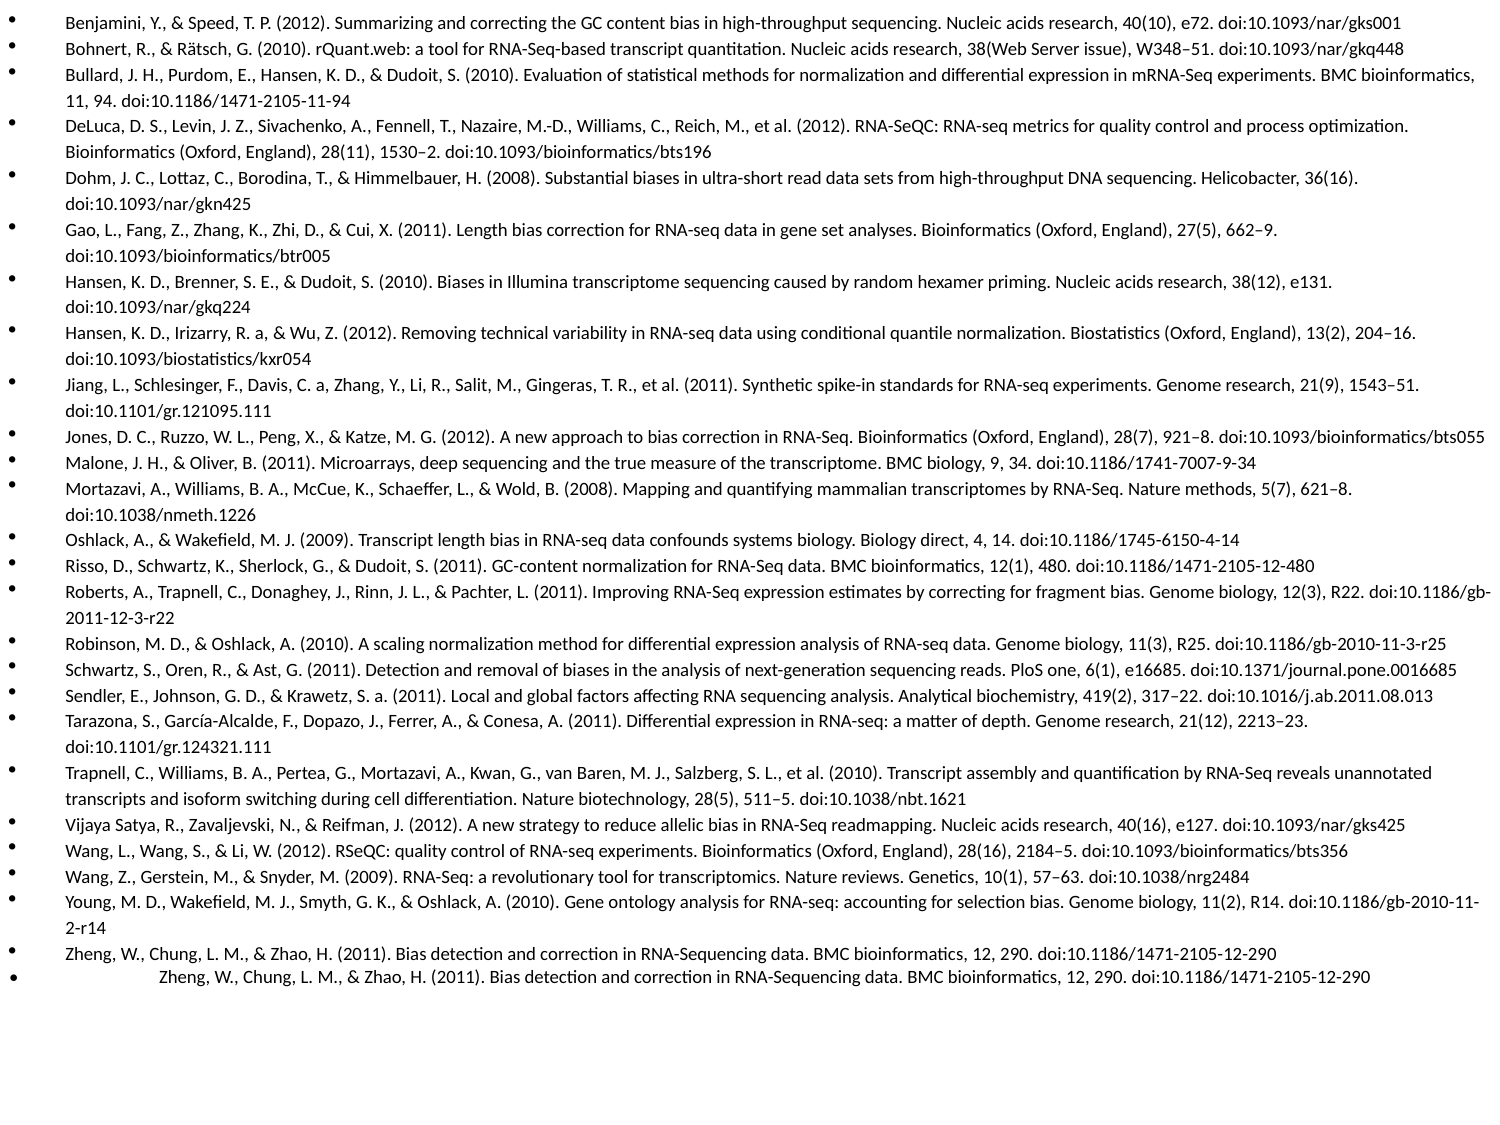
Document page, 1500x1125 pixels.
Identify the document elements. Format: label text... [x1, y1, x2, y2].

text_box Benjamini, Y., & Speed, T. P. (2012). Summarizing and correcting the GC content bias in high-throughput sequencing. Nucleic acids research, 40(10), e72. doi:10.1093/nar/gks001 Bohnert, R., & Rätsch, G. (2010). rQuant.web: a tool for RNA-Seq-based transcript quantitation. Nucleic acids research, 38(Web Server issue), W348–51. doi:10.1093/nar/gkq448 Bullard, J. H., Purdom, E., Hansen, K. D., & Dudoit, S. (2010). Evaluation of statistical methods for normalization and differential expression in mRNA-Seq experiments. BMC bioinformatics, 11, 94. doi:10.1186/1471-2105-11-94 DeLuca, D. S., Levin, J. Z., Sivachenko, A., Fennell, T., Nazaire, M.-D., Williams, C., Reich, M., et al. (2012). RNA-SeQC: RNA-seq metrics for quality control and process optimization. Bioinformatics (Oxford, England), 28(11), 1530–2. doi:10.1093/bioinformatics/bts196 Dohm, J. C., Lottaz, C., Borodina, T., & Himmelbauer, H. (2008). Substantial biases in ultra-short read data sets from high-throughput DNA sequencing. Helicobacter, 36(16). doi:10.1093/nar/gkn425 Gao, L., Fang, Z., Zhang, K., Zhi, D., & Cui, X. (2011). Length bias correction for RNA-seq data in gene set analyses. Bioinformatics (Oxford, England), 27(5), 662–9. doi:10.1093/bioinformatics/btr005 Hansen, K. D., Brenner, S. E., & Dudoit, S. (2010). Biases in Illumina transcriptome sequencing caused by random hexamer priming. Nucleic acids research, 38(12), e131. doi:10.1093/nar/gkq224 Hansen, K. D., Irizarry, R. a, & Wu, Z. (2012). Removing technical variability in RNA-seq data using conditional quantile normalization. Biostatistics (Oxford, England), 13(2), 204–16. doi:10.1093/biostatistics/kxr054 Jiang, L., Schlesinger, F., Davis, C. a, Zhang, Y., Li, R., Salit, M., Gingeras, T. R., et al. (2011). Synthetic spike-in standards for RNA-seq experiments. Genome research, 21(9), 1543–51. doi:10.1101/gr.121095.111 Jones, D. C., Ruzzo, W. L., Peng, X., & Katze, M. G. (2012). A new approach to bias correction in RNA-Seq. Bioinformatics (Oxford, England), 28(7), 921–8. doi:10.1093/bioinformatics/bts055 Malone, J. H., & Oliver, B. (2011). Microarrays, deep sequencing and the true measure of the transcriptome. BMC biology, 9, 34. doi:10.1186/1741-7007-9-34 Mortazavi, A., Williams, B. A., McCue, K., Schaeffer, L., & Wold, B. (2008). Mapping and quantifying mammalian transcriptomes by RNA-Seq. Nature methods, 5(7), 621–8. doi:10.1038/nmeth.1226 Oshlack, A., & Wakefield, M. J. (2009). Transcript length bias in RNA-seq data confounds systems biology. Biology direct, 4, 14. doi:10.1186/1745-6150-4-14 Risso, D., Schwartz, K., Sherlock, G., & Dudoit, S. (2011). GC-content normalization for RNA-Seq data. BMC bioinformatics, 12(1), 480. doi:10.1186/1471-2105-12-480 Roberts, A., Trapnell, C., Donaghey, J., Rinn, J. L., & Pachter, L. (2011). Improving RNA-Seq expression estimates by correcting for fragment bias. Genome biology, 12(3), R22. doi:10.1186/gb-2011-12-3-r22 Robinson, M. D., & Oshlack, A. (2010). A scaling normalization method for differential expression analysis of RNA-seq data. Genome biology, 11(3), R25. doi:10.1186/gb-2010-11-3-r25 Schwartz, S., Oren, R., & Ast, G. (2011). Detection and removal of biases in the analysis of next-generation sequencing reads. PloS one, 6(1), e16685. doi:10.1371/journal.pone.0016685 Sendler, E., Johnson, G. D., & Krawetz, S. a. (2011). Local and global factors affecting RNA sequencing analysis. Analytical biochemistry, 419(2), 317–22. doi:10.1016/j.ab.2011.08.013 Tarazona, S., García-Alcalde, F., Dopazo, J., Ferrer, A., & Conesa, A. (2011). Differential expression in RNA-seq: a matter of depth. Genome research, 21(12), 2213–23. doi:10.1101/gr.124321.111 Trapnell, C., Williams, B. A., Pertea, G., Mortazavi, A., Kwan, G., van Baren, M. J., Salzberg, S. L., et al. (2010). Transcript assembly and quantification by RNA-Seq reveals unannotated transcripts and isoform switching during cell differentiation. Nature biotechnology, 28(5), 511–5. doi:10.1038/nbt.1621 Vijaya Satya, R., Zavaljevski, N., & Reifman, J. (2012). A new strategy to reduce allelic bias in RNA-Seq readmapping. Nucleic acids research, 40(16), e127. doi:10.1093/nar/gks425 Wang, L., Wang, S., & Li, W. (2012). RSeQC: quality control of RNA-seq experiments. Bioinformatics (Oxford, England), 28(16), 2184–5. doi:10.1093/bioinformatics/bts356 Wang, Z., Gerstein, M., & Snyder, M. (2009). RNA-Seq: a revolutionary tool for transcriptomics. Nature reviews. Genetics, 10(1), 57–63. doi:10.1038/nrg2484 Young, M. D., Wakefield, M. J., Smyth, G. K., & Oshlack, A. (2010). Gene ontology analysis for RNA-seq: accounting for selection bias. Genome biology, 11(2), R14. doi:10.1186/gb-2010-11-2-r14 Zheng, W., Chung, L. M., & Zhao, H. (2011). Bias detection and correction in RNA-Sequencing data. BMC bioinformatics, 12, 290. doi:10.1186/1471-2105-12-290 • Zheng, W., Chung, L. M., & Zhao, H. (2011). Bias detection and correction in RNA-Sequencing data. BMC bioinformatics, 12, 290. doi:10.1186/1471-2105-12-290 [0, 0, 1500, 1125]
